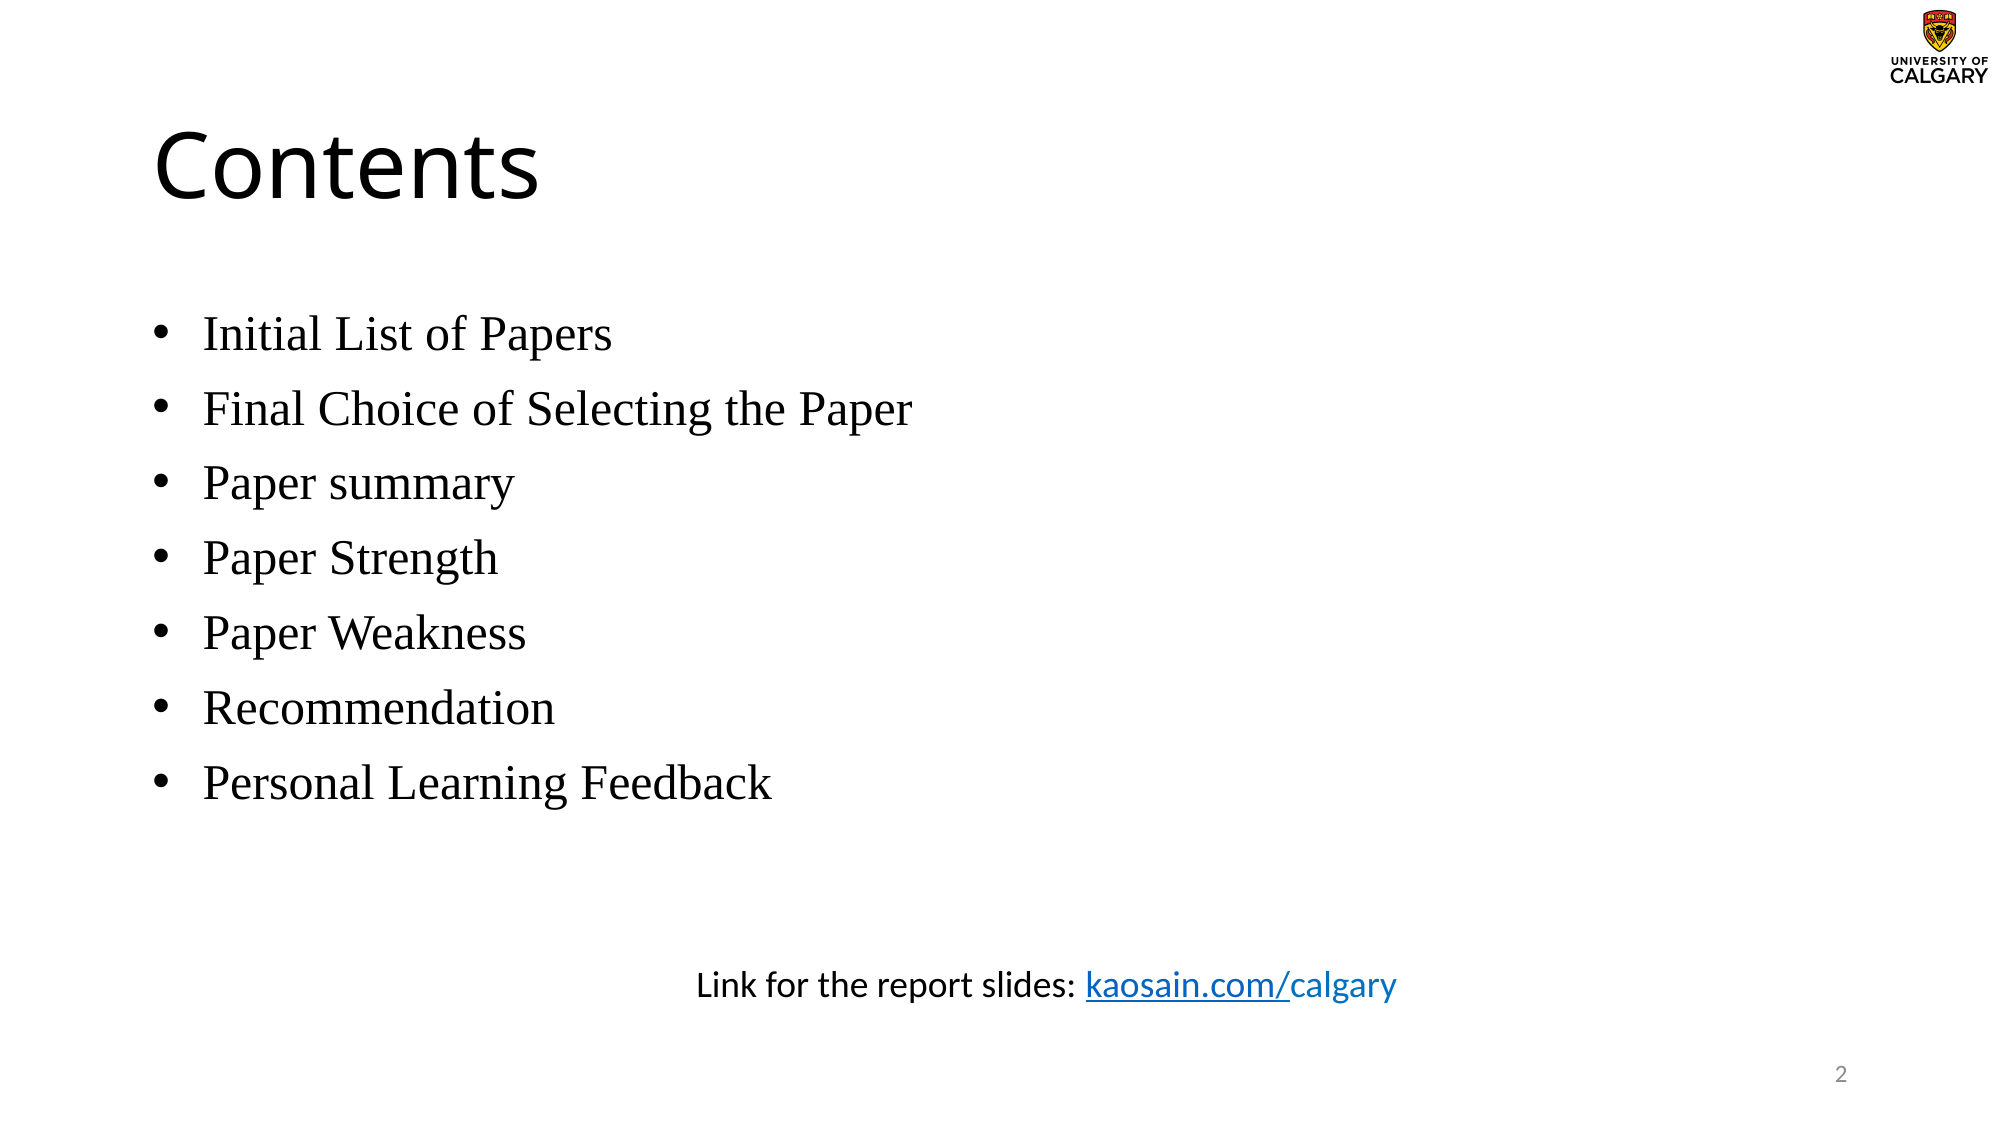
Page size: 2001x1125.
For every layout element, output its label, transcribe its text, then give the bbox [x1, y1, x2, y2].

slide_number 1 [1412, 1042, 1863, 1103]
picture [1879, 0, 2000, 98]
text_box Link for the report slides: kaosain.com/calgary [681, 952, 1470, 1013]
list Initial List of Papers Final Choice of Selecting the Paper Paper summary Paper Strength Paper Weakness Recommendation Personal Learning Feedback [137, 299, 1863, 1014]
title Contents [137, 59, 1863, 278]
